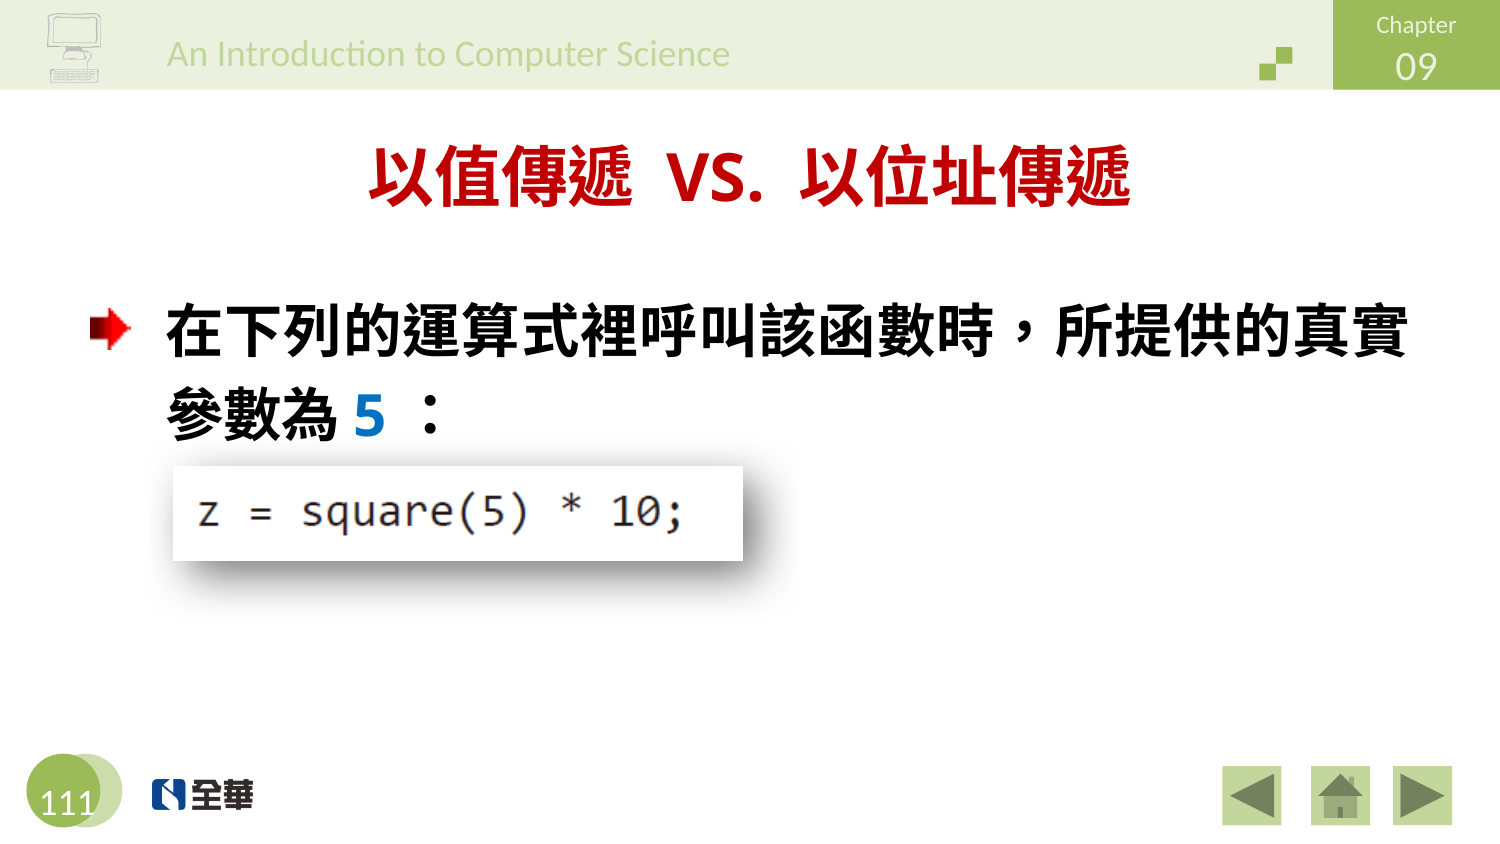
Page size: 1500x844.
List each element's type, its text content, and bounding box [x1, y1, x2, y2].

title 以值傳遞 VS. 以位址傳遞 [75, 104, 1425, 245]
picture [90, 308, 131, 350]
picture [173, 466, 743, 561]
list 在下列的運算式裡呼叫該函數時，所提供的真實參數為5： [75, 272, 1425, 754]
picture [47, 13, 101, 83]
picture [152, 779, 253, 810]
